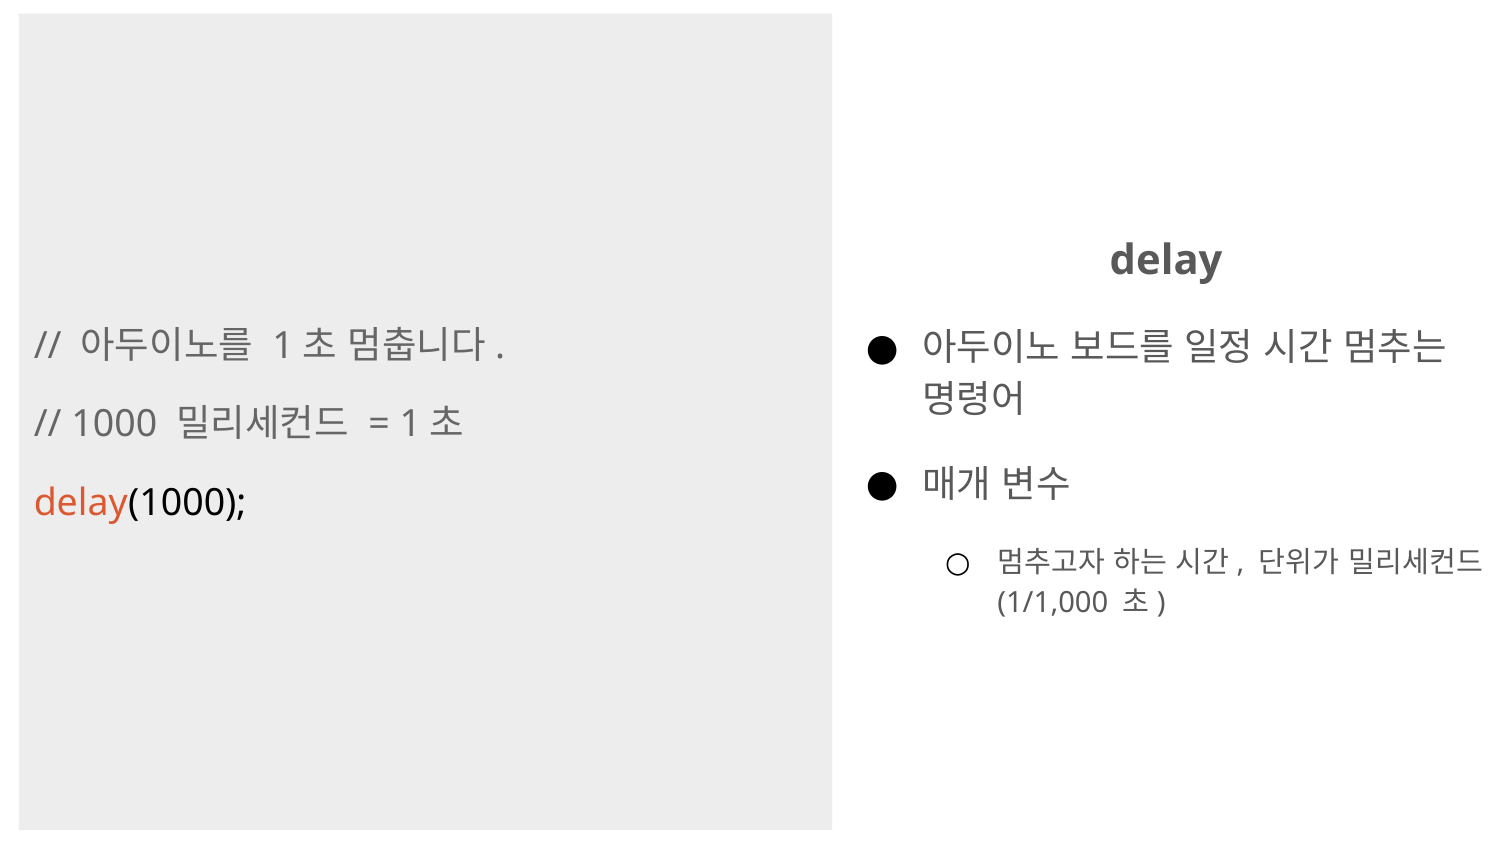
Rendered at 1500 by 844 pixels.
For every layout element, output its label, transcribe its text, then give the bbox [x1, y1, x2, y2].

list // 아두이노를 1초 멈춥니다. // 1000 밀리세컨드 = 1초 delay(1000); [18, 13, 833, 830]
list delay 아두이노 보드를 일정 시간 멈추는 명령어 매개 변수 멈추고자 하는 시간, 단위가 밀리세컨드(1/1,000 초) [832, 0, 1500, 844]
